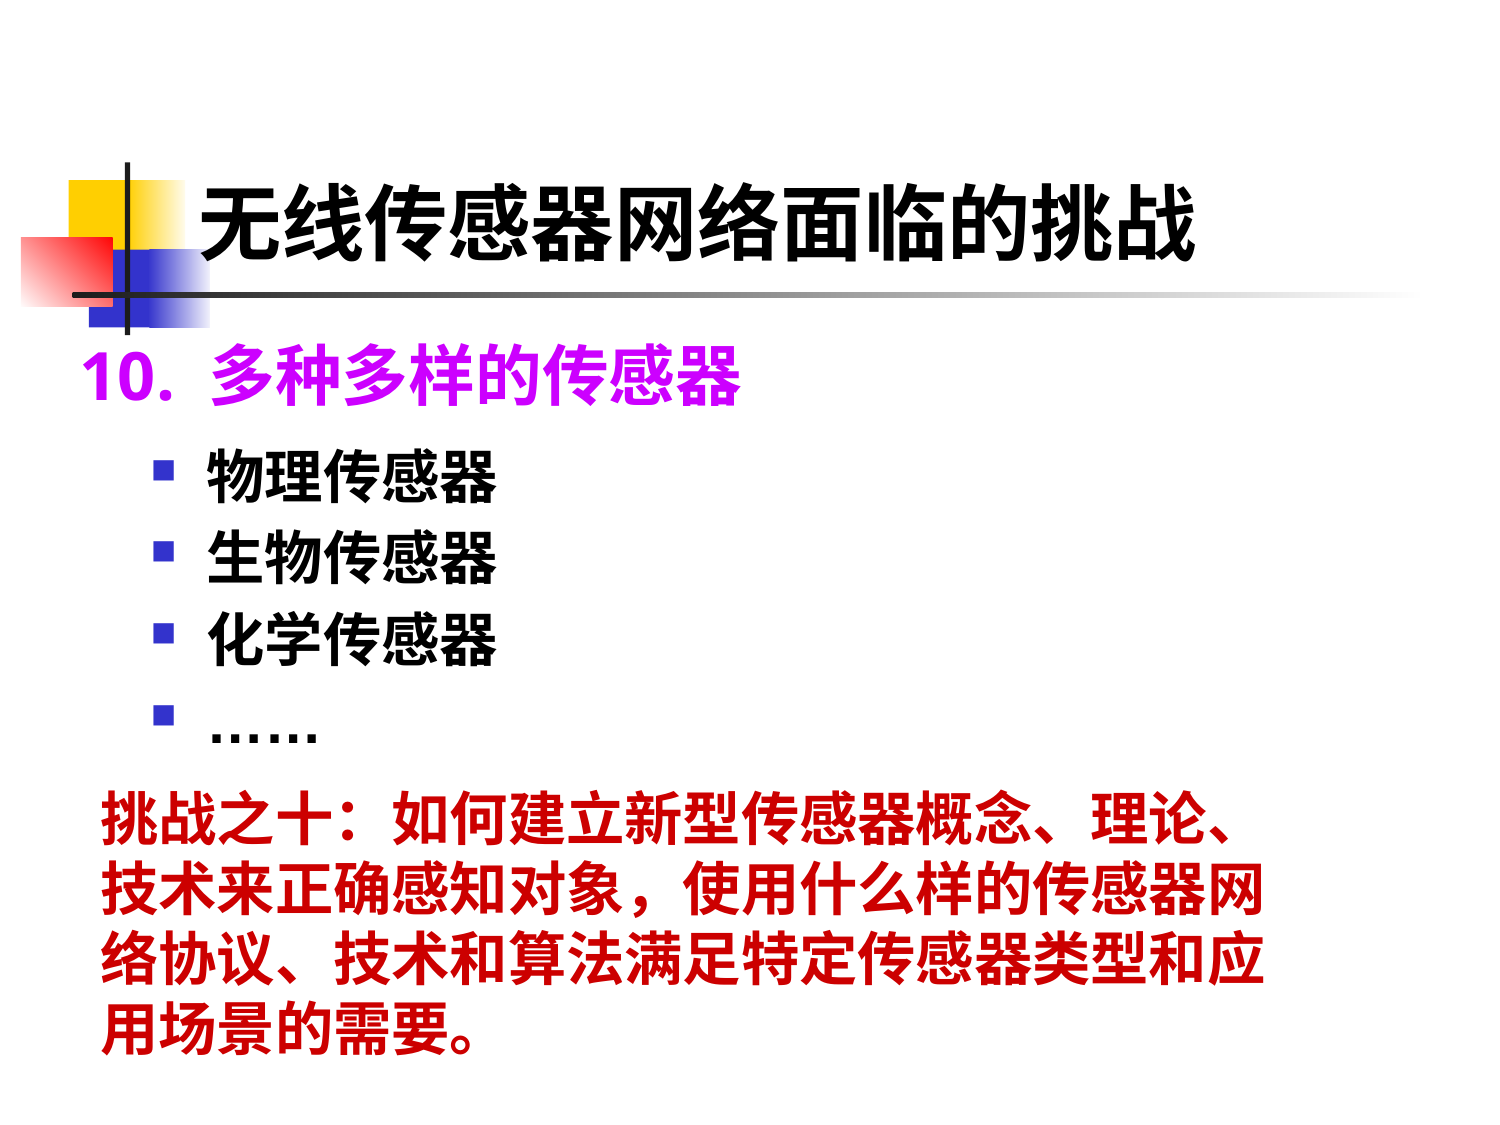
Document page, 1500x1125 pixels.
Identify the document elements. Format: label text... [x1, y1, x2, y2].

list 物理传感器 生物传感器 化学传感器 …… [135, 432, 939, 666]
text_box 10. 多种多样的传感器 [64, 326, 1003, 419]
text_box 挑战之十：如何建立新型传感器概念、理论、技术来正确感知对象，使用什么样的传感器网络协议、技术和算法满足特定传感器类型和应用场景的需要。 [29, 774, 1317, 858]
title 无线传感器网络面临的挑战 [182, 125, 1462, 319]
